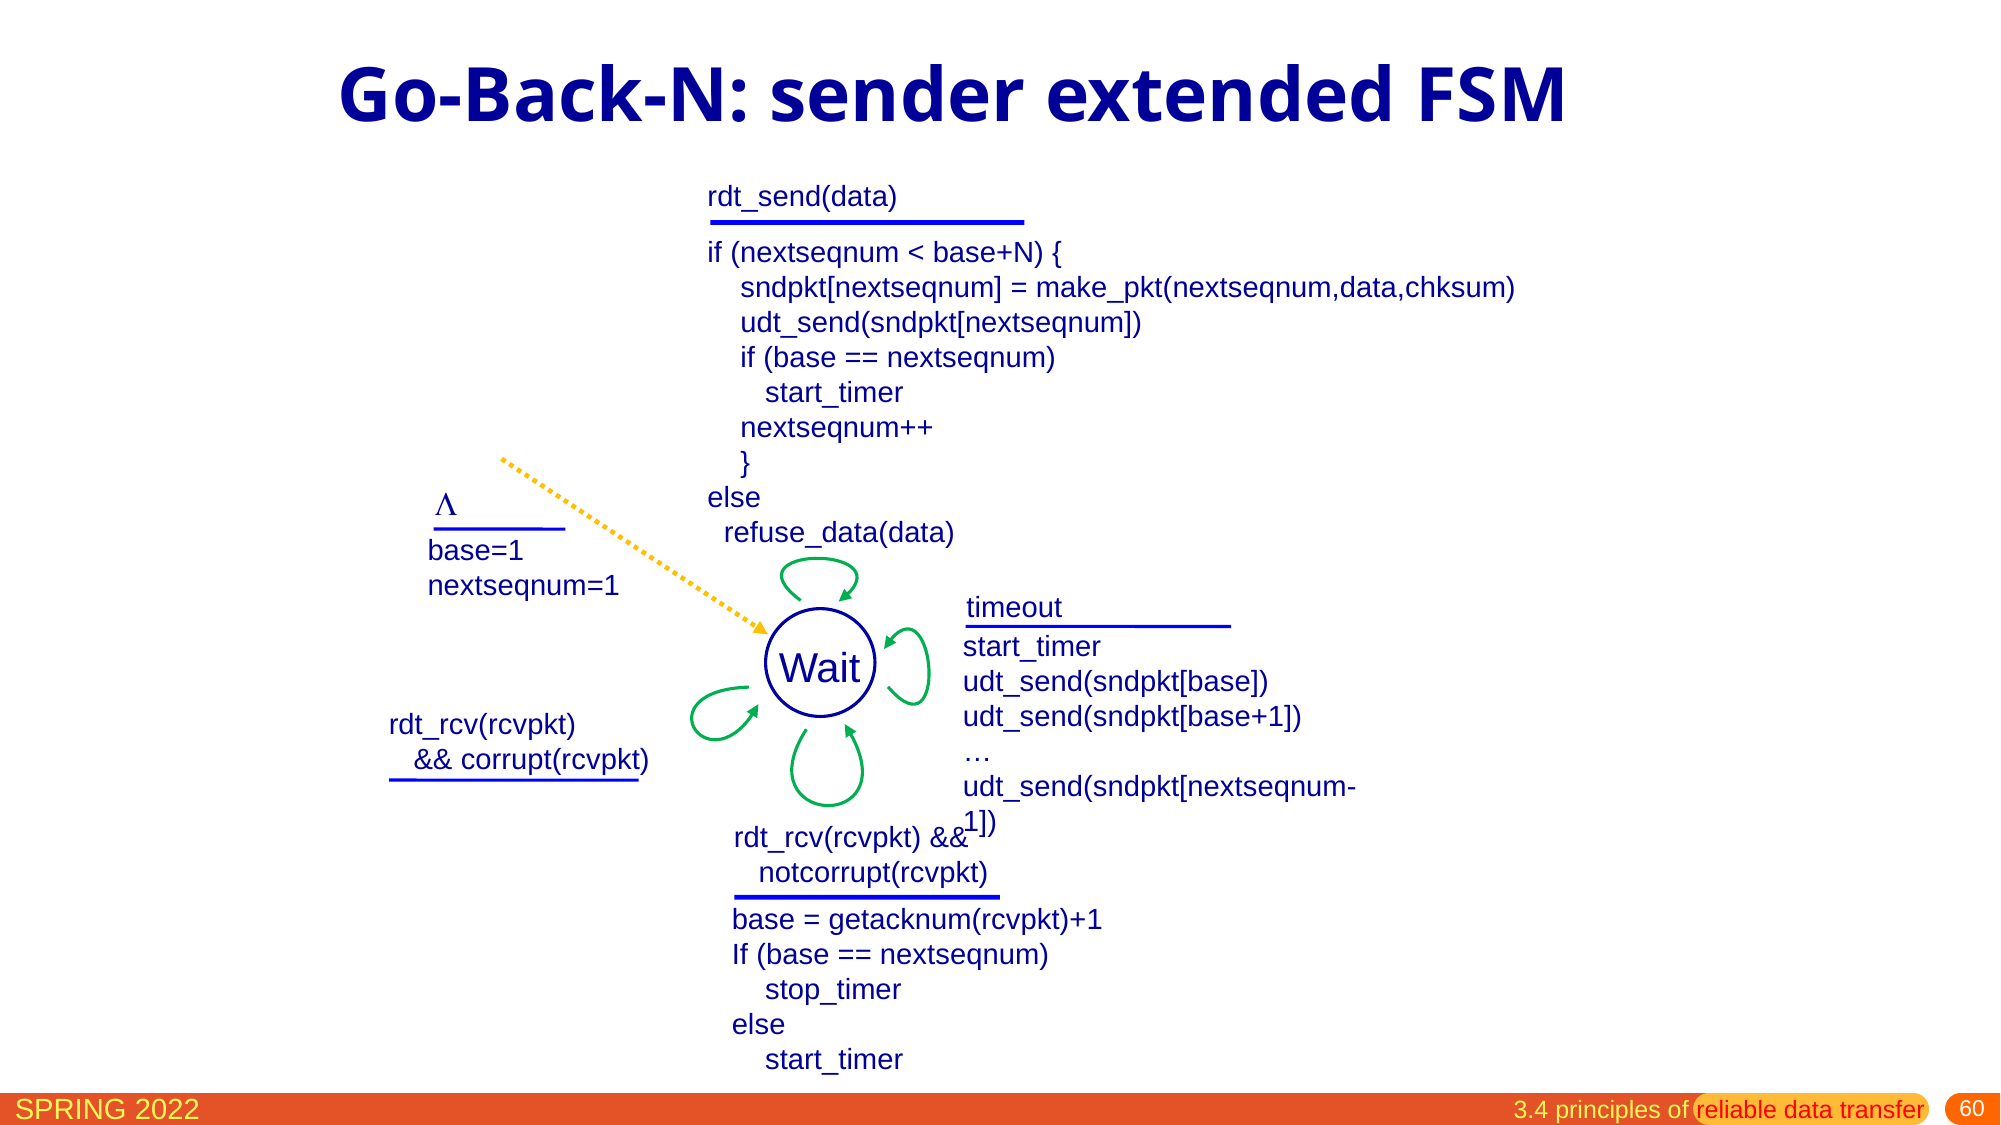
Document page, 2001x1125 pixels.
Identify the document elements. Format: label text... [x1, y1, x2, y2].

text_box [883, 611, 1404, 758]
title Go-Back-N: sender extended FSM [322, 34, 1598, 149]
text_box 3.4 principles of reliable data transfer [1498, 1086, 1951, 1125]
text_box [373, 686, 759, 793]
text_box L [419, 474, 473, 530]
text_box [716, 723, 1323, 1030]
text_box base=1 nextseqnum=1 [412, 524, 657, 607]
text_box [692, 169, 1599, 603]
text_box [753, 611, 878, 717]
